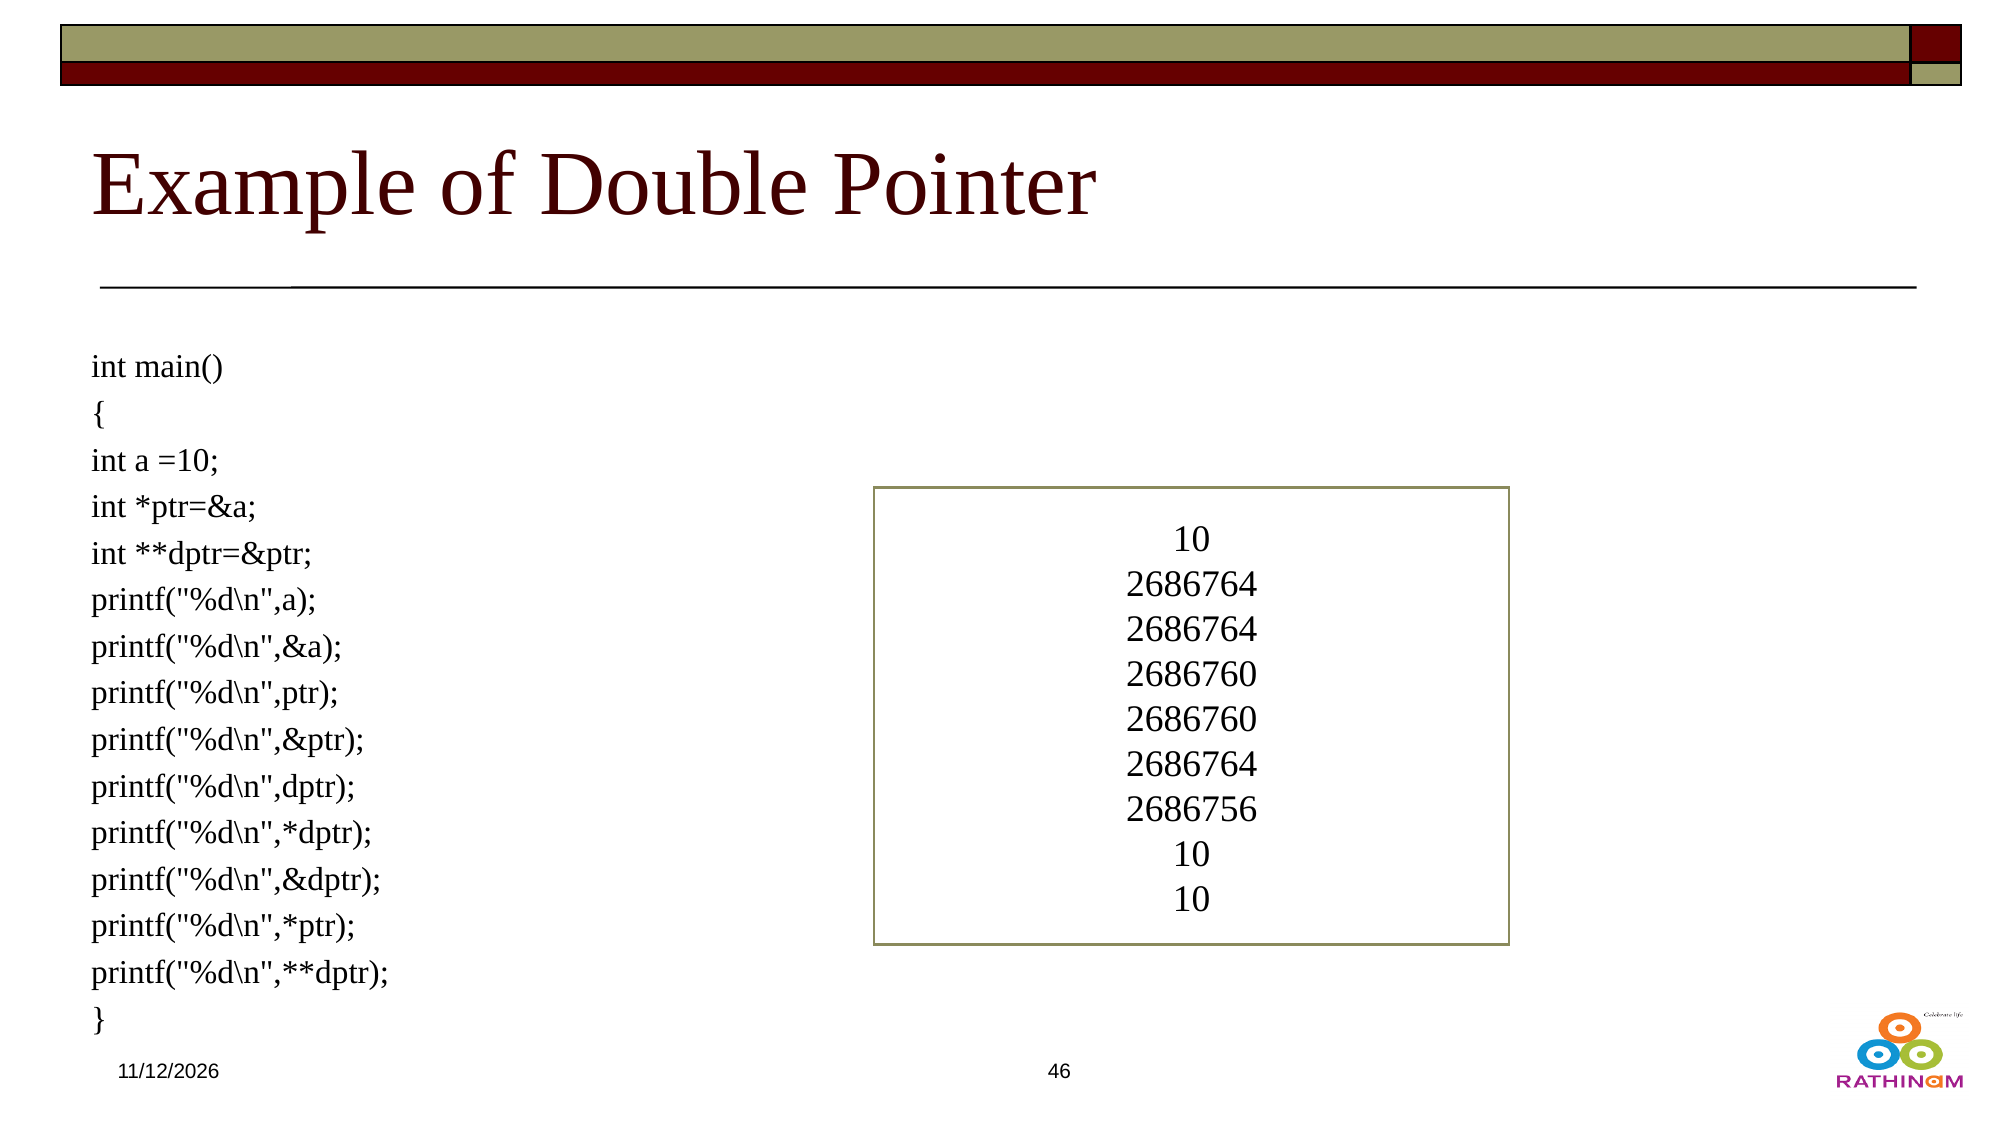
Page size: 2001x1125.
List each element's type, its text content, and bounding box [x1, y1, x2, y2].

slide_number 46 [669, 1050, 1086, 1125]
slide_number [102, 1050, 470, 1125]
picture [1830, 1000, 1969, 1100]
text_box 10 2686764 2686764 2686760 2686760 2686764 2686756 10 10 [873, 486, 1510, 946]
title Example of Double Pointer [76, 52, 1877, 241]
list int main() { int a =10; int *ptr=&a; int **dptr=&ptr; printf("%d\n",a); printf("%d\n",&a); printf("%d\n",ptr); printf("%d\n",&ptr); printf("%d\n",dptr); printf("%d\n",*dptr); printf("%d\n",&dptr); printf("%d\n",*ptr); printf("%d\n",**dptr); } [76, 337, 1877, 1023]
